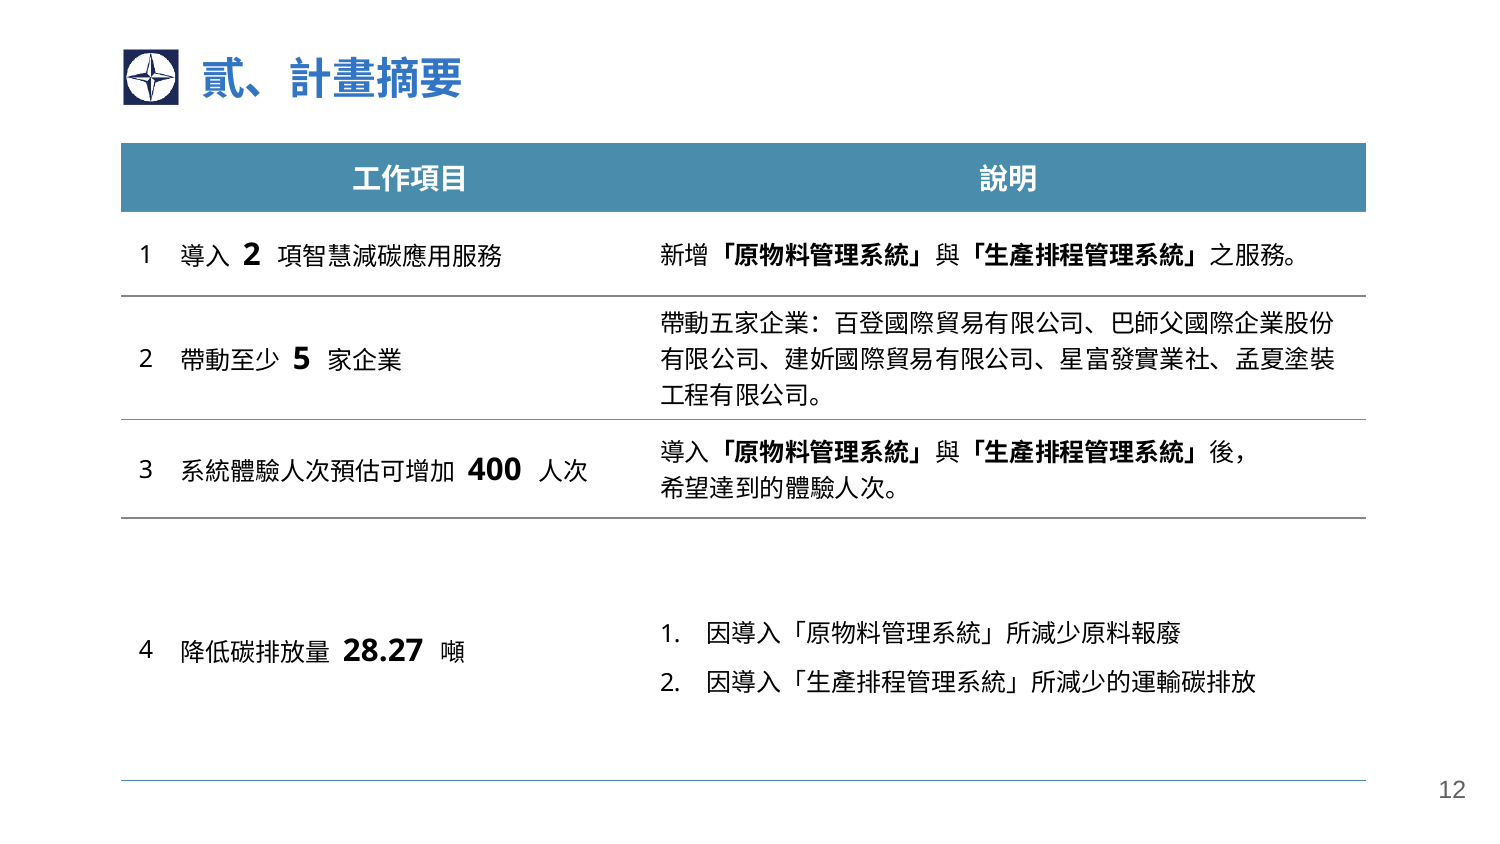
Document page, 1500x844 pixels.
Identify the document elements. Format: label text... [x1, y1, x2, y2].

picture [119, 47, 182, 111]
table_header [121, 143, 171, 211]
slide_number 12 [1403, 765, 1482, 829]
table_cell 2 [121, 297, 171, 419]
table_cell 系統體驗人次預估可增加 400 人次 [171, 420, 651, 517]
table_cell 帶動五家企業：百登國際貿易有限公司、巴師父國際企業股份有限公司、建妡國際貿易有限公司、星富發實業社、孟夏塗裝工程有限公司。 [651, 297, 1366, 419]
table_header 說明 [651, 143, 1366, 211]
table_cell 導入「原物料管理系統」與「生產排程管理系統」後， 希望達到的體驗人次。 [651, 420, 1366, 517]
table_cell 3 [121, 420, 171, 517]
table_cell 4 [121, 519, 171, 780]
table_cell 1 [121, 212, 171, 295]
table_cell 新增「原物料管理系統」與「生產排程管理系統」之服務。 [651, 212, 1366, 295]
table_cell 降低碳排放量 28.27 噸 [171, 519, 651, 780]
text_box 貳、計畫摘要 [0, 43, 790, 111]
table_header 工作項目 [171, 143, 651, 211]
table_cell 帶動至少 5 家企業 [171, 297, 651, 419]
table_cell 因導入「原物料管理系統」所減少原料報廢 因導入「生產排程管理系統」所減少的運輸碳排放 [651, 519, 1366, 780]
table_cell 導入 2 項智慧減碳應用服務 [171, 212, 651, 295]
